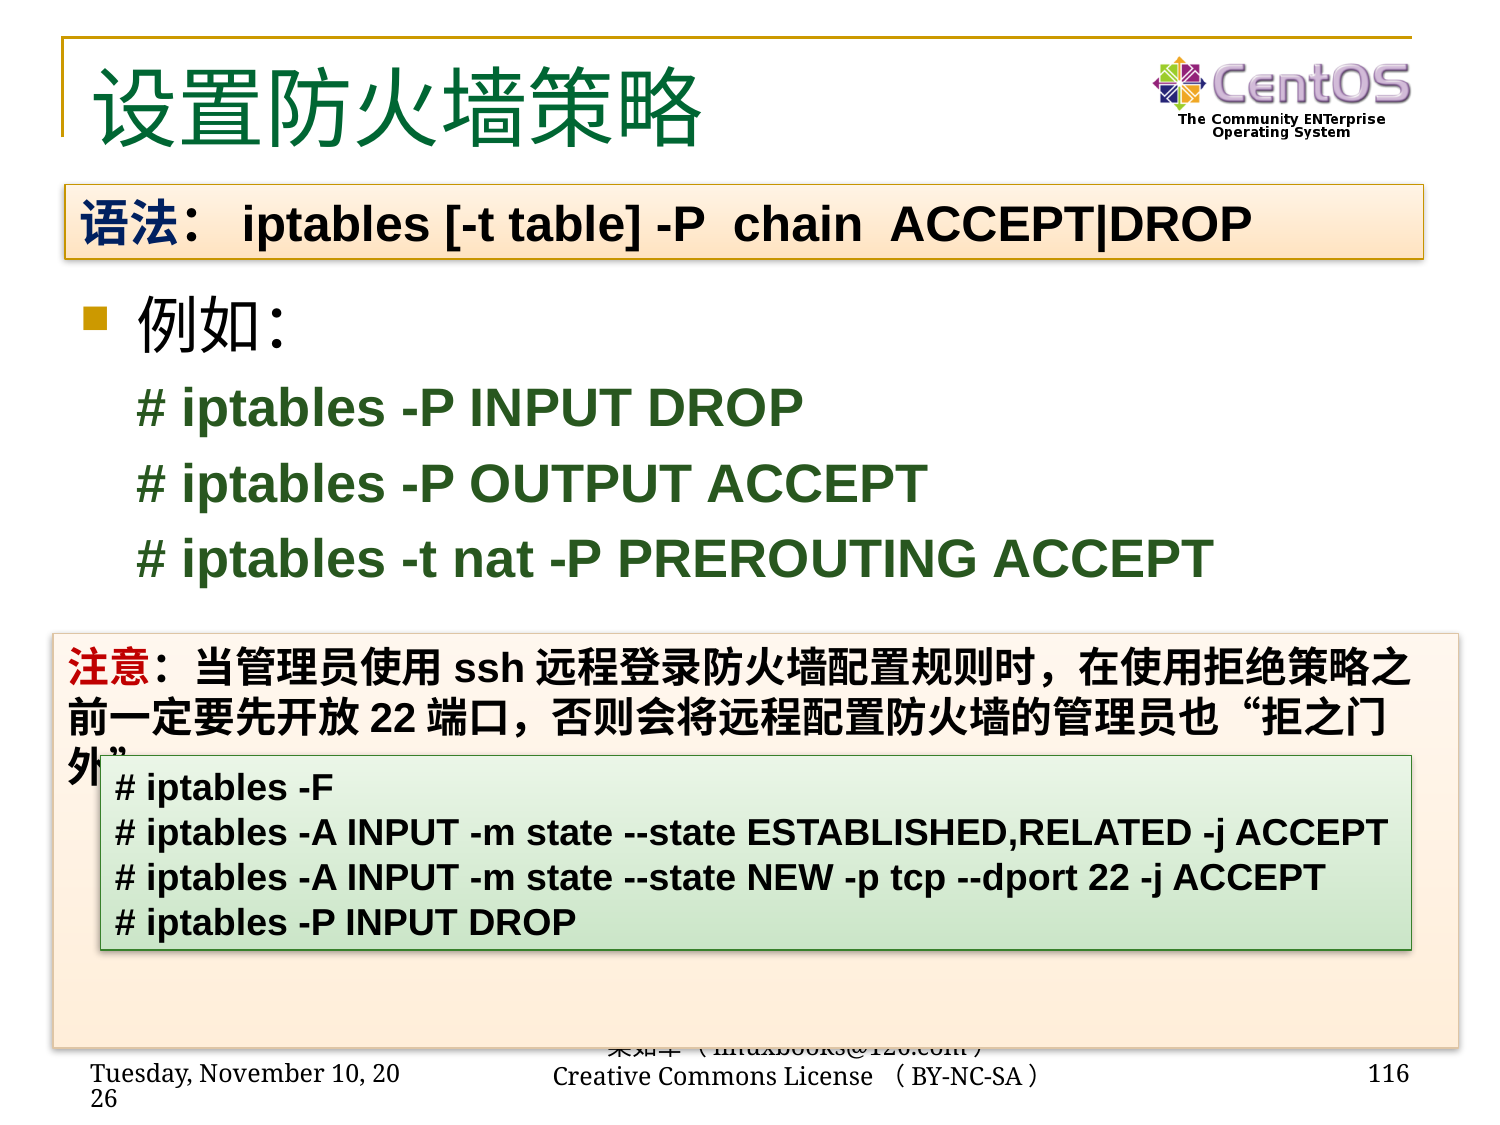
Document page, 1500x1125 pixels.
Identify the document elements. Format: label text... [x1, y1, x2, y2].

title 设置防火墙策略 [74, 45, 1426, 185]
footer 梁如军（linuxbooks@126.com） Creative Commons License（BY-NC-SA） [359, 1056, 1074, 1099]
slide_number 116 [1074, 1056, 1426, 1100]
list 例如： # iptables -P INPUT DROP # iptables -P OUTPUT ACCEPT # iptables -t nat -P PREROUTING ACCEPT [64, 278, 1416, 610]
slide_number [74, 1056, 426, 1100]
text_box 注意：当管理员使用ssh远程登录防火墙配置规则时，在使用拒绝策略之前一定要先开放22端口，否则会将远程配置防火墙的管理员也“拒之门外”。 [52, 633, 1459, 1049]
text_box 语法：iptables [-t table] -P chain ACCEPT|DROP [64, 184, 1424, 260]
text_box # iptables -F # iptables -A INPUT -m state --state ESTABLISHED,RELATED -j ACCEPT # iptables -A INPUT -m state --state NEW -p tcp --dport 22 -j ACCEPT # iptables -P INPUT DROP [100, 755, 1412, 951]
